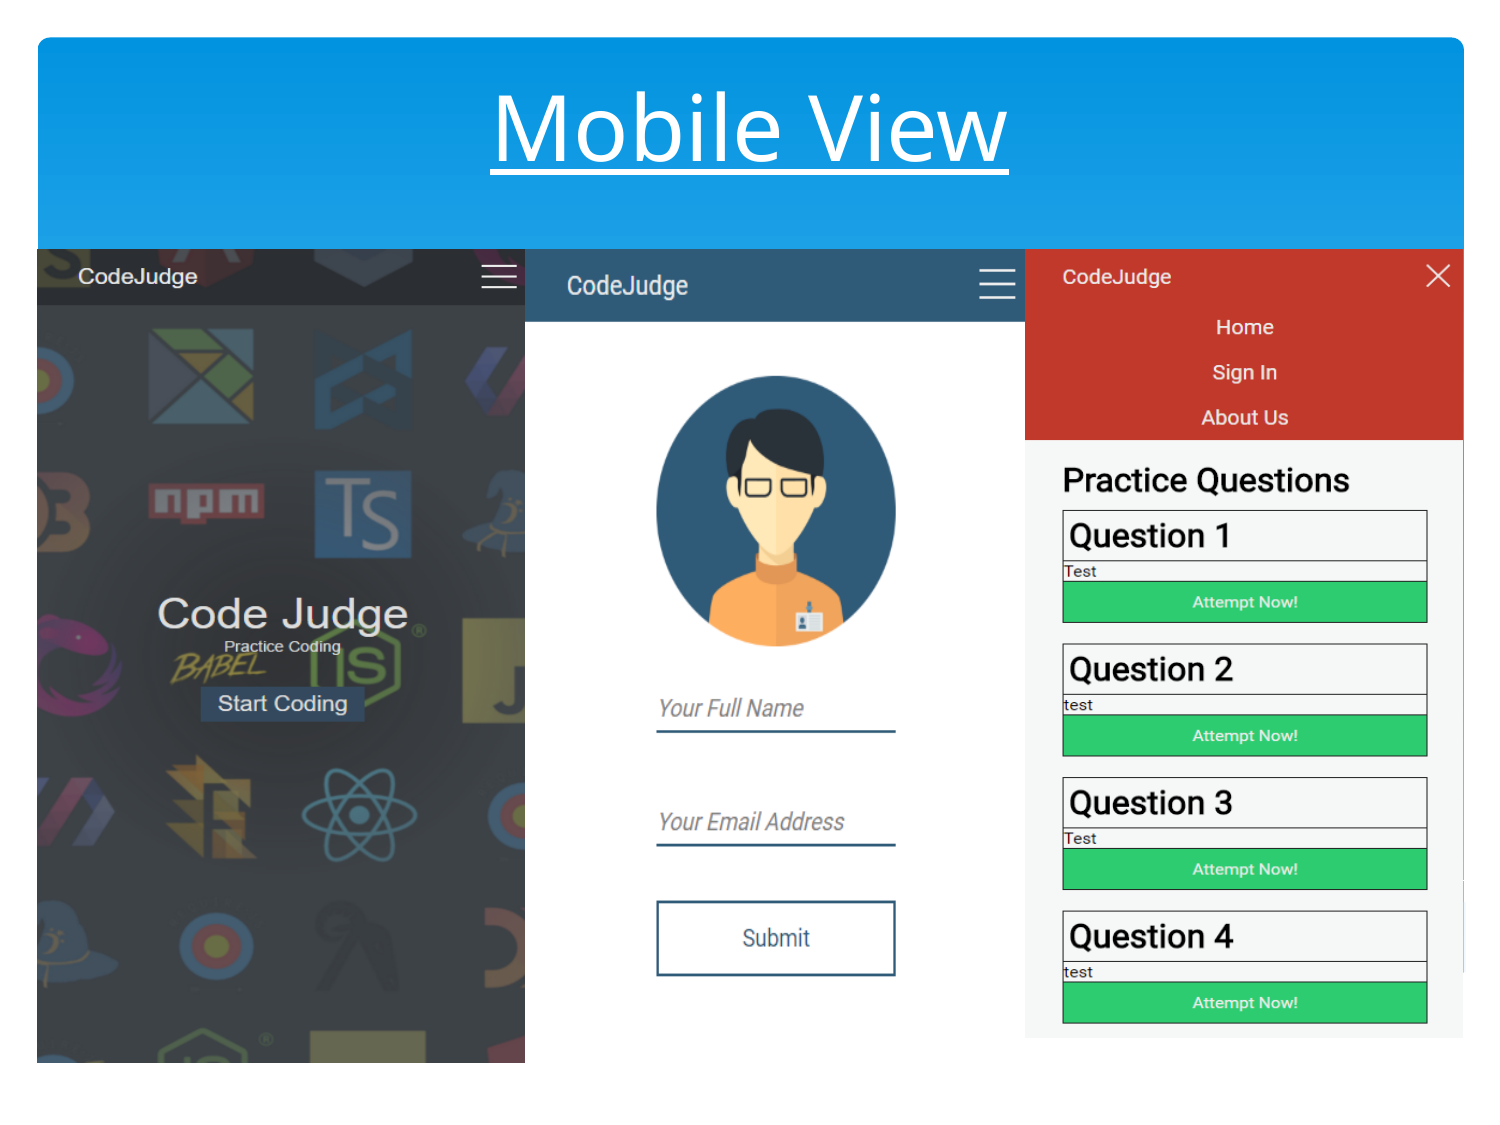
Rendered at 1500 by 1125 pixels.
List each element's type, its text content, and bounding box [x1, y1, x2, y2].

title Mobile View [112, 62, 1388, 188]
picture [37, 249, 1463, 1063]
